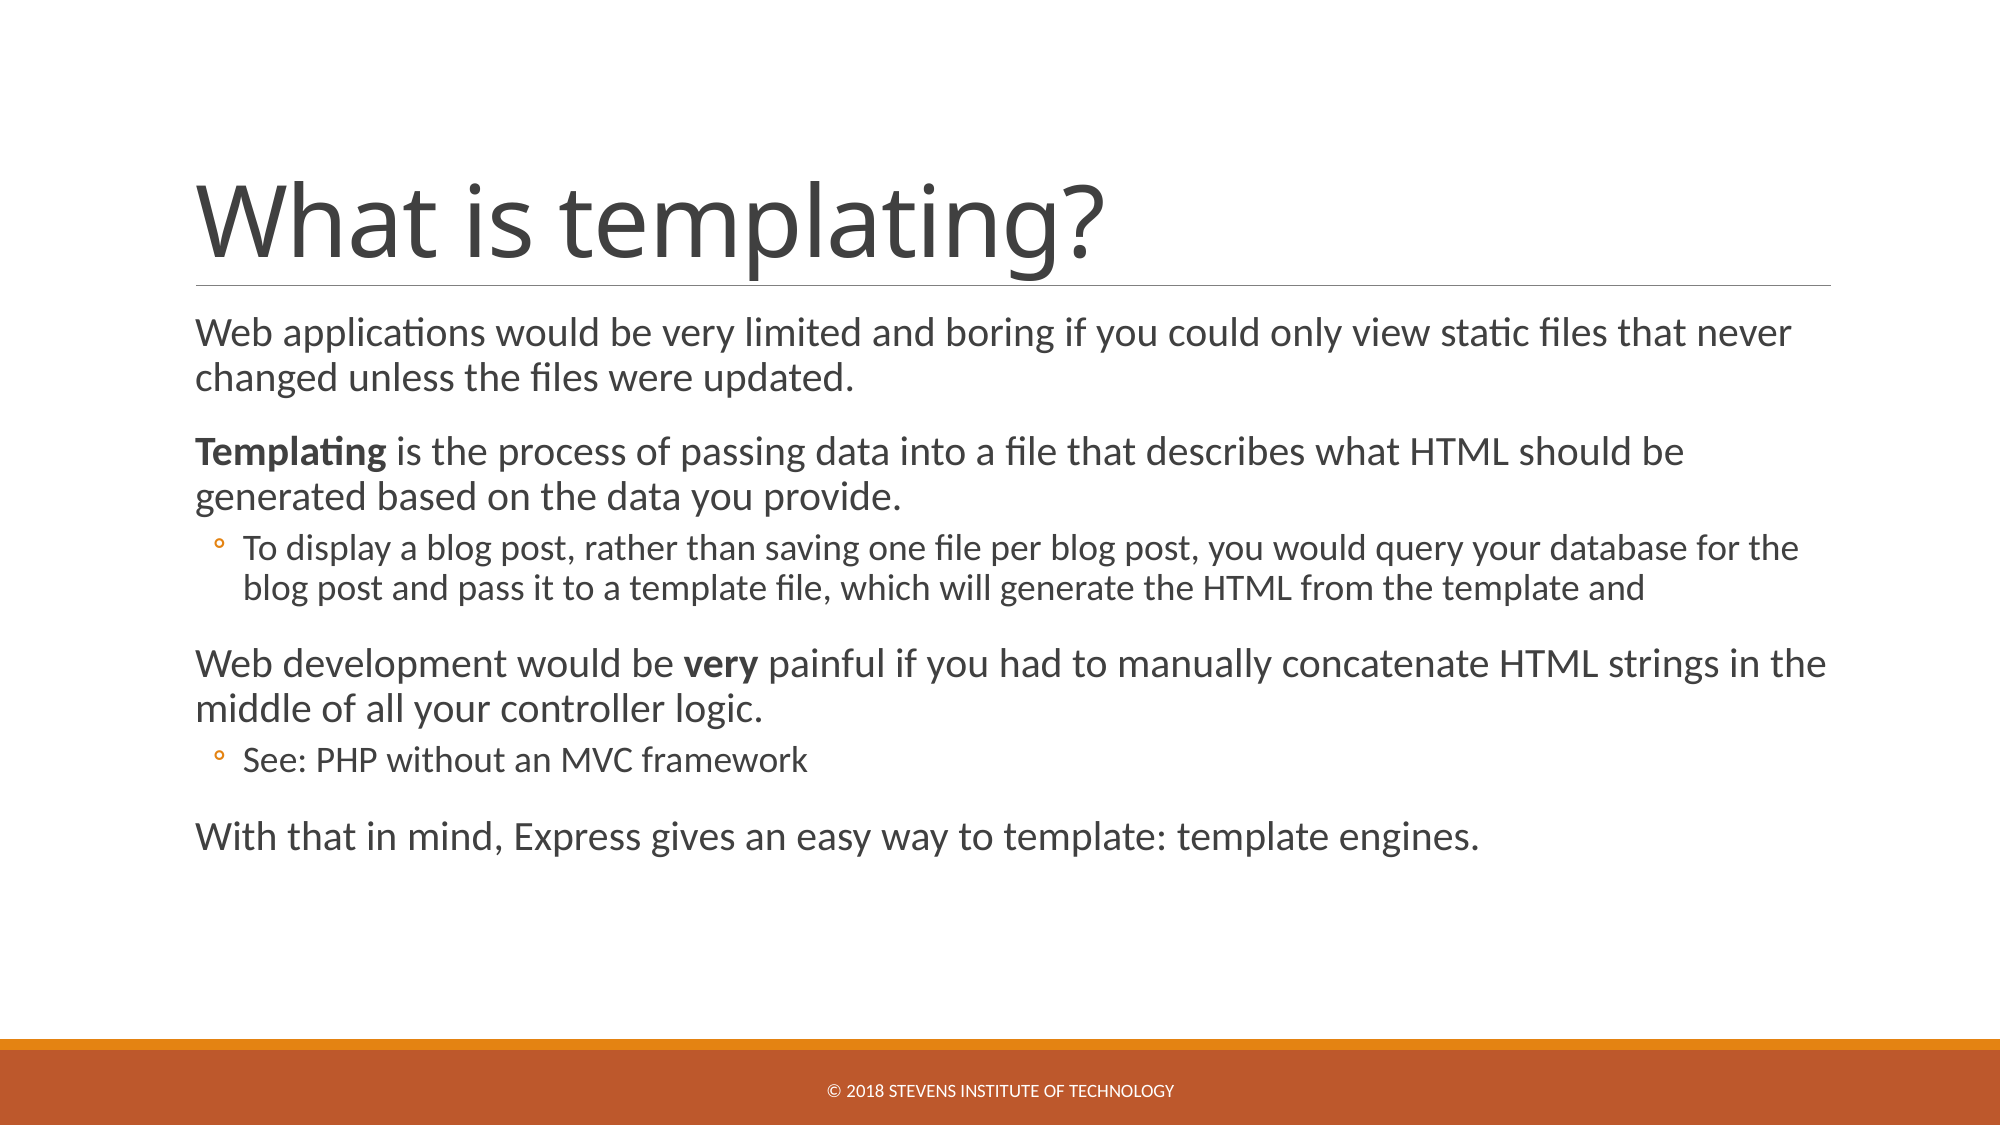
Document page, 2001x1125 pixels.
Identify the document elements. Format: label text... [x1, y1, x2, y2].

title What is templating? [180, 47, 1830, 285]
list Web applications would be very limited and boring if you could only view static files that never changed unless the files were updated. Templating is the process of passing data into a file that describes what HTML should be generated based on the data you provide. To display a blog post, rather than saving one file per blog post, you would query your database for the blog post and pass it to a template file, which will generate the HTML from the template and Web development would be very painful if you had to manually concatenate HTML strings in the middle of all your controller logic. See: PHP without an MVC framework With that in mind, Express gives an easy way to template: template engines. [180, 302, 1830, 963]
footer © 2018 STEVENS INSTITUTE OF TECHNOLOGY [604, 1059, 1396, 1120]
